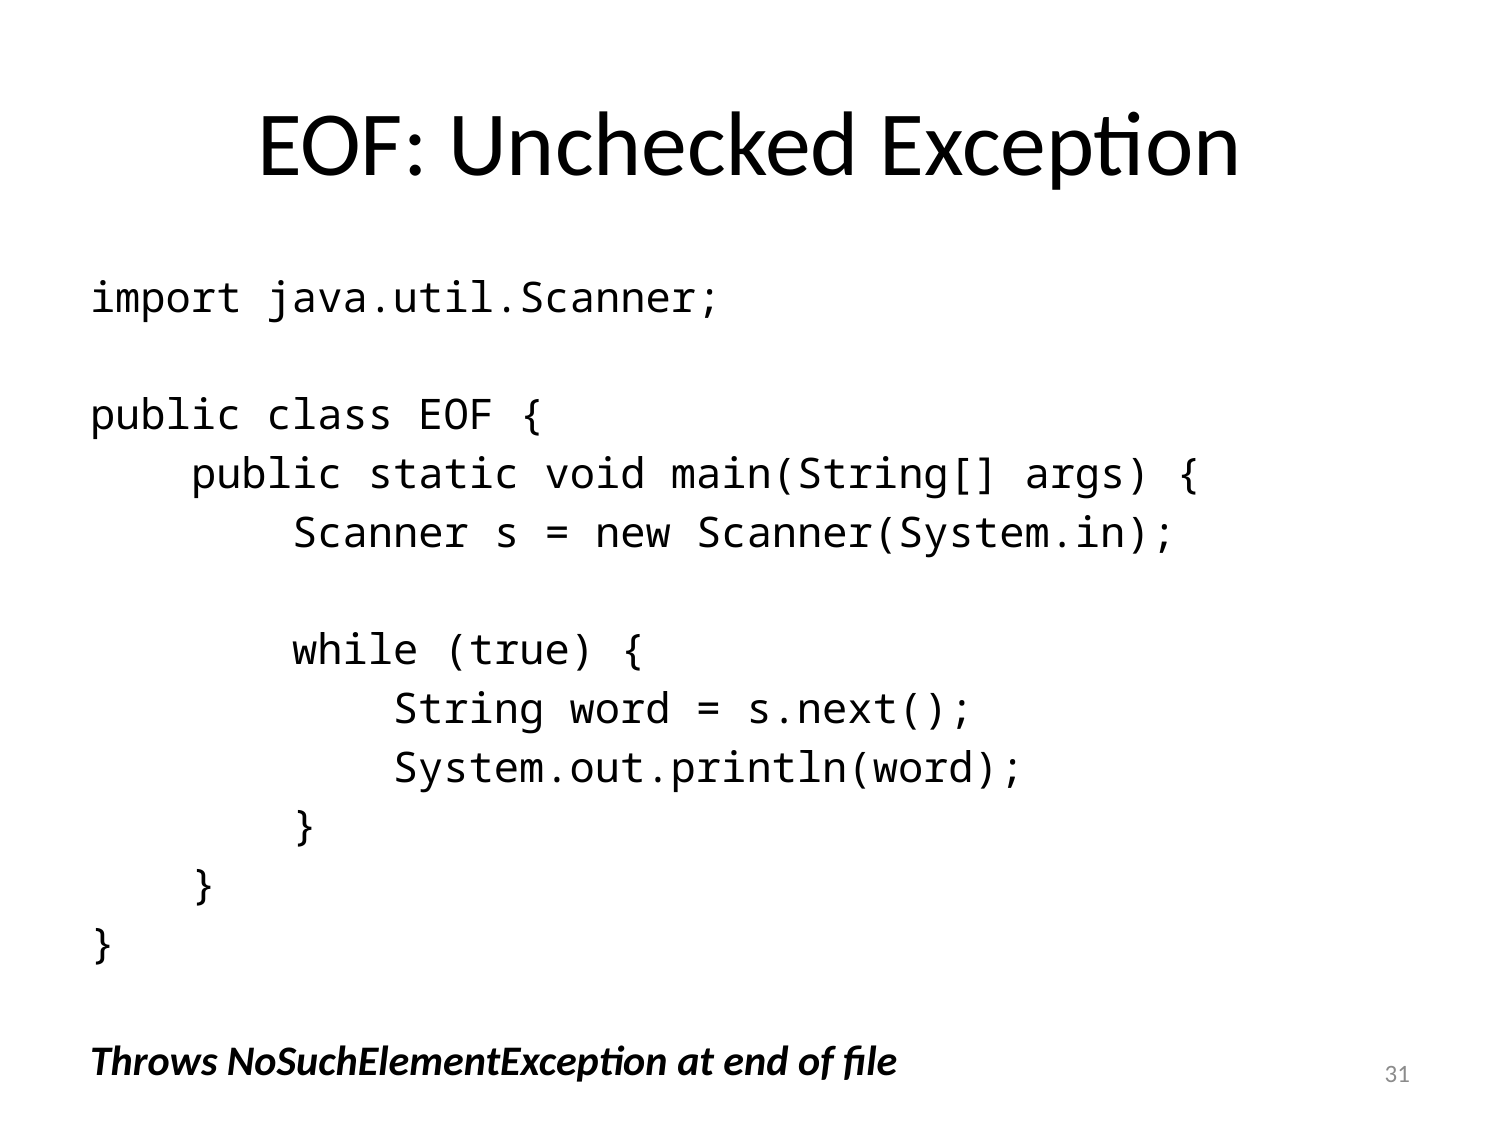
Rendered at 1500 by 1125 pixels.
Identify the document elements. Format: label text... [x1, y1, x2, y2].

title EOF: Unchecked Exception [75, 45, 1425, 233]
list import java.util.Scanner; public class EOF { public static void main(String[] args) { Scanner s = new Scanner(System.in); while (true) { String word = s.next(); System.out.println(word); } } } Throws NoSuchElementException at end of file [75, 262, 1425, 1103]
slide_number 31 [1074, 1042, 1425, 1103]
